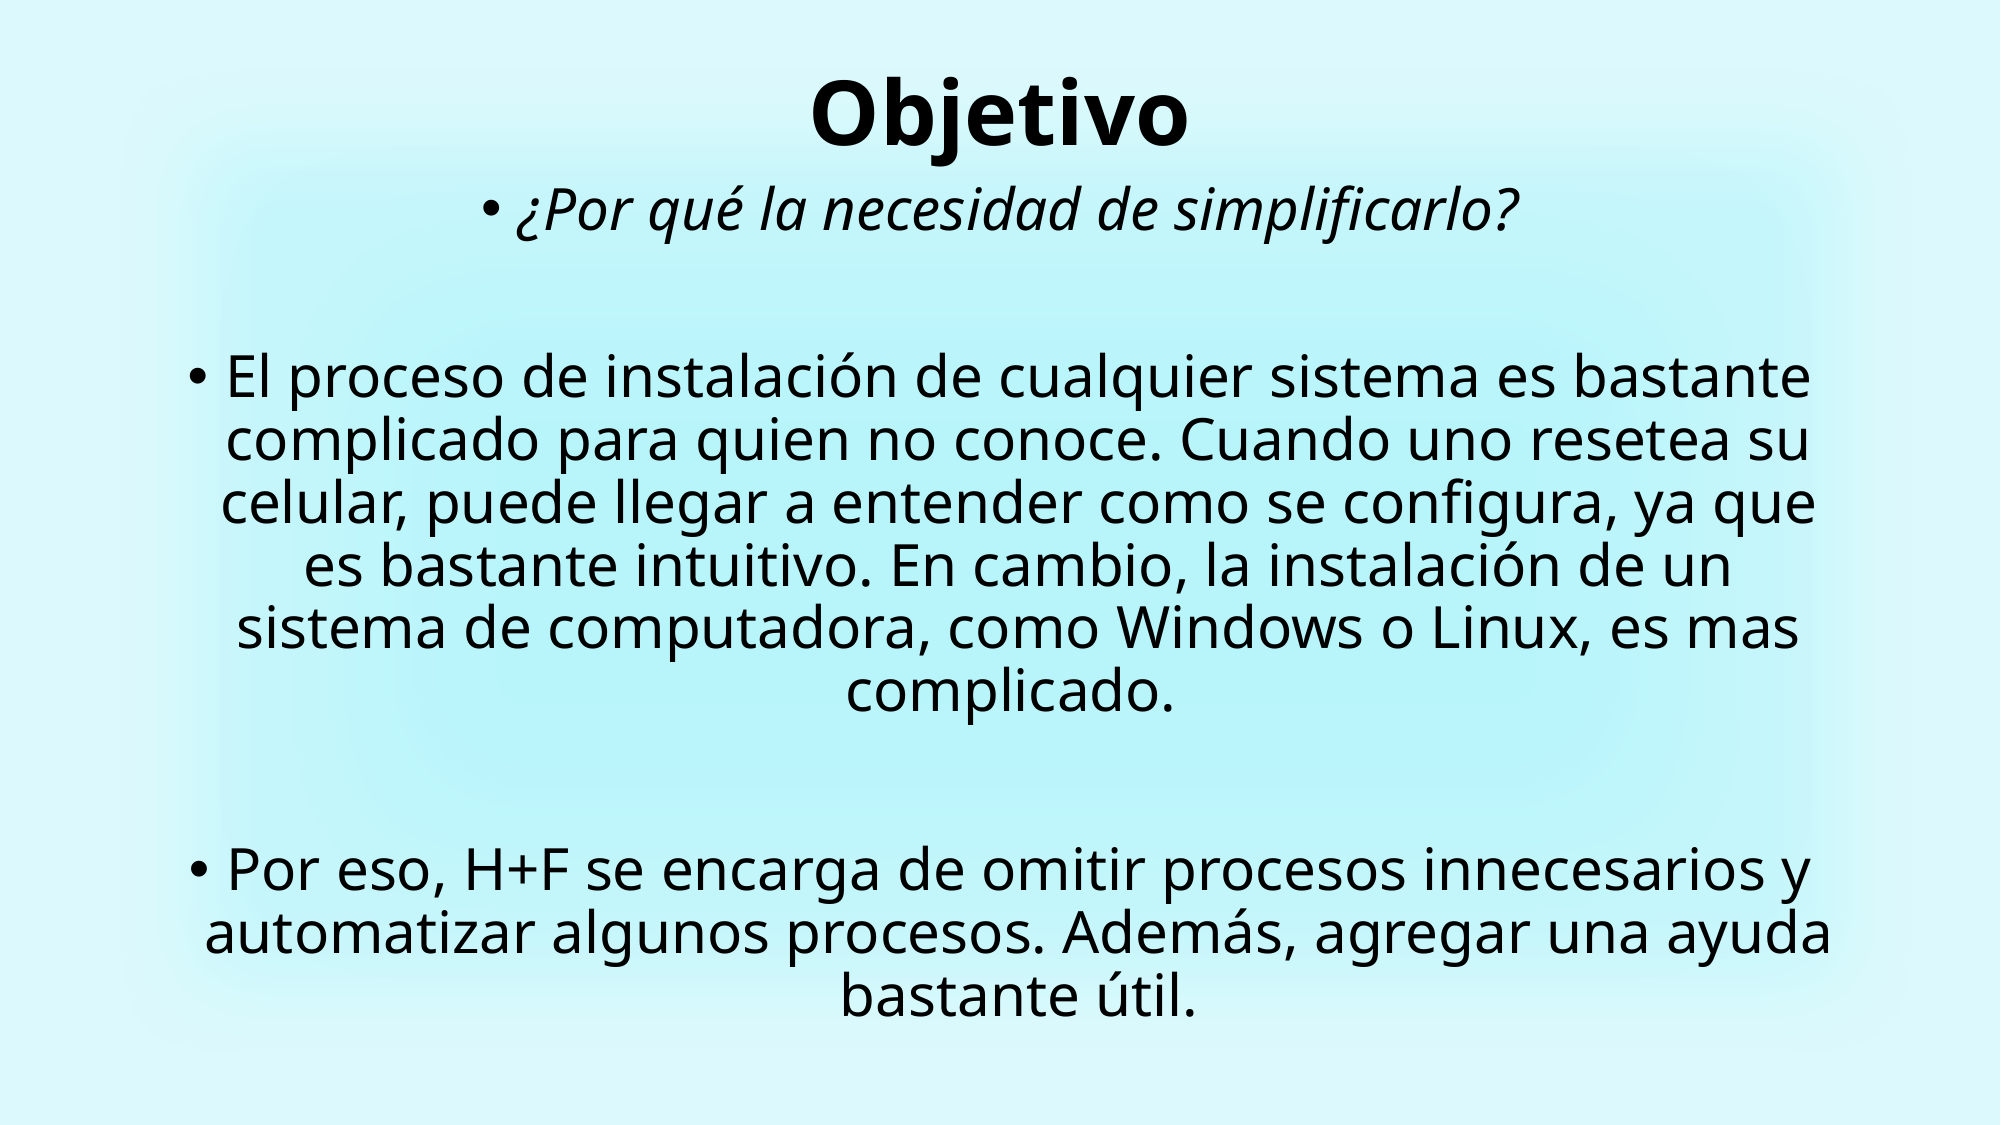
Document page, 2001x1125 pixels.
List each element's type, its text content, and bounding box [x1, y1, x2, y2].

title Objetivo [137, 59, 1863, 172]
list ¿Por qué la necesidad de simplificarlo? El proceso de instalación de cualquier sistema es bastante complicado para quien no conoce. Cuando uno resetea su celular, puede llegar a entender como se configura, ya que es bastante intuitivo. En cambio, la instalación de un sistema de computadora, como Windows o Linux, es mas complicado. Por eso, H+F se encarga de omitir procesos innecesarios y automatizar algunos procesos. Además, agregar una ayuda bastante útil. [137, 172, 1863, 1084]
